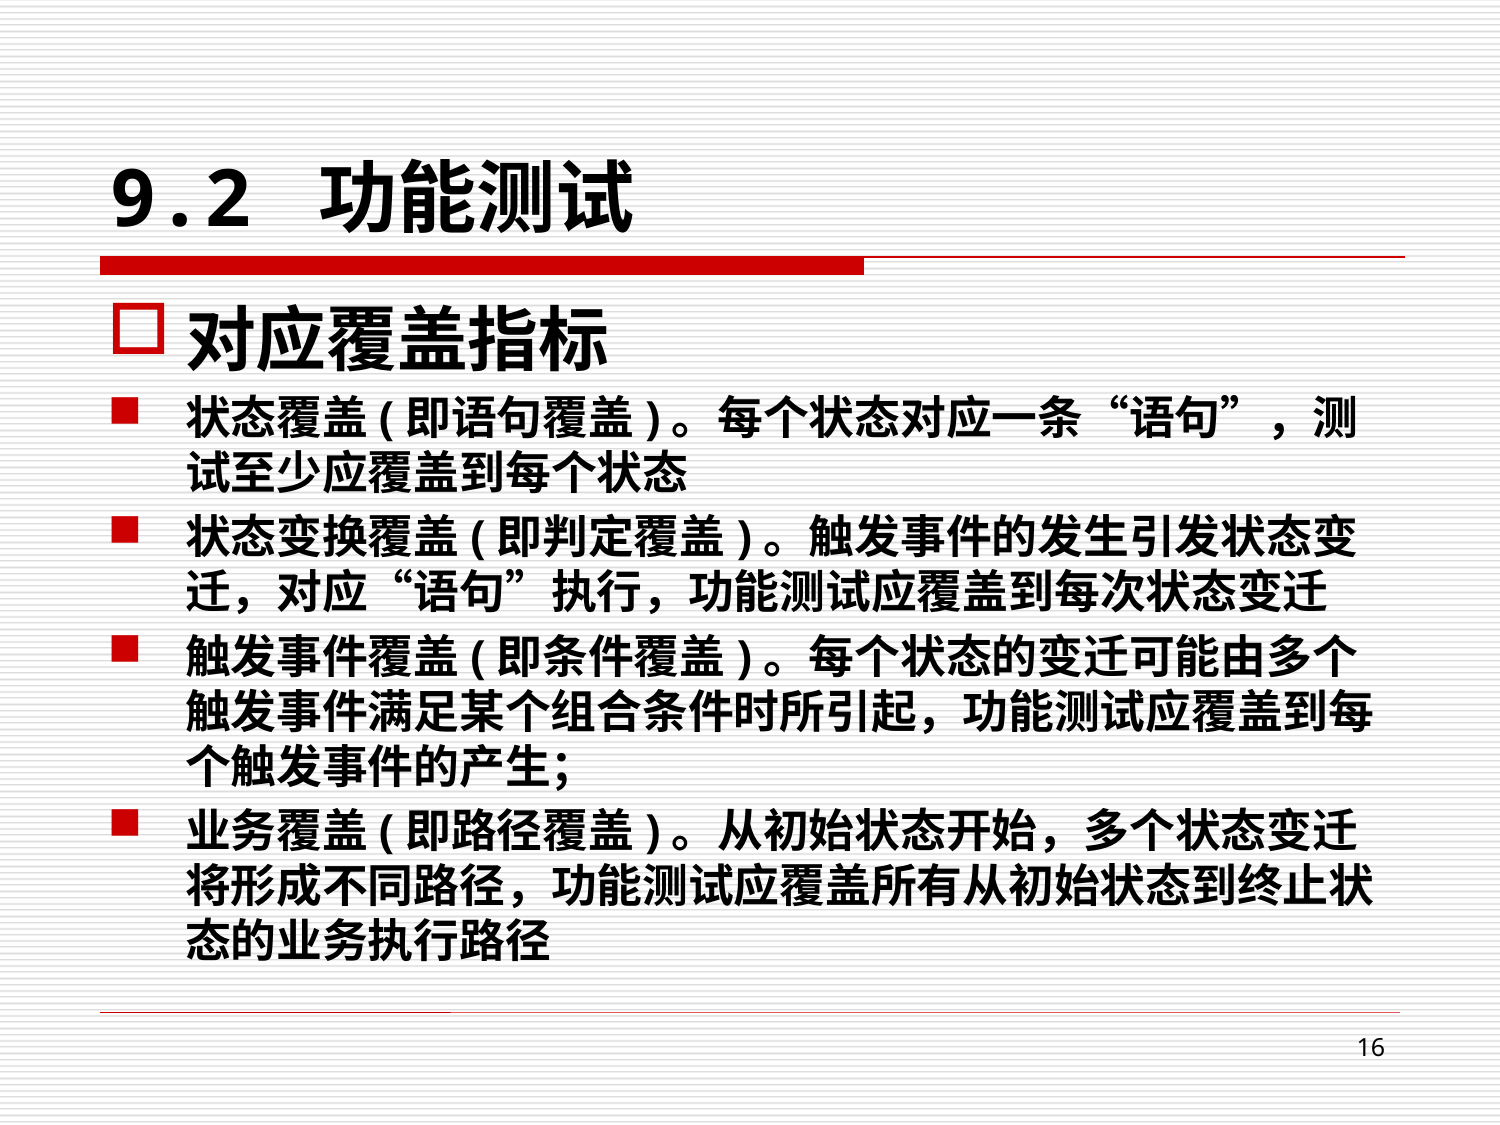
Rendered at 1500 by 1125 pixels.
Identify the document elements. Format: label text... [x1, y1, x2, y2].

text_box 16 [1074, 1024, 1400, 1103]
list 对应覆盖指标 状态覆盖(即语句覆盖)。每个状态对应一条“语句”，测试至少应覆盖到每个状态 状态变换覆盖(即判定覆盖)。触发事件的发生引发状态变迁，对应“语句”执行，功能测试应覆盖到每次状态变迁 触发事件覆盖(即条件覆盖)。每个状态的变迁可能由多个触发事件满足某个组合条件时所引起，功能测试应覆盖到每个触发事件的产生； 业务覆盖(即路径覆盖)。从初始状态开始，多个状态变迁将形成不同路径，功能测试应覆盖所有从初始状态到终止状态的业务执行路径 [92, 287, 1406, 988]
picture [0, 0, 1500, 1125]
title 9.2 功能测试 [94, 50, 1407, 250]
